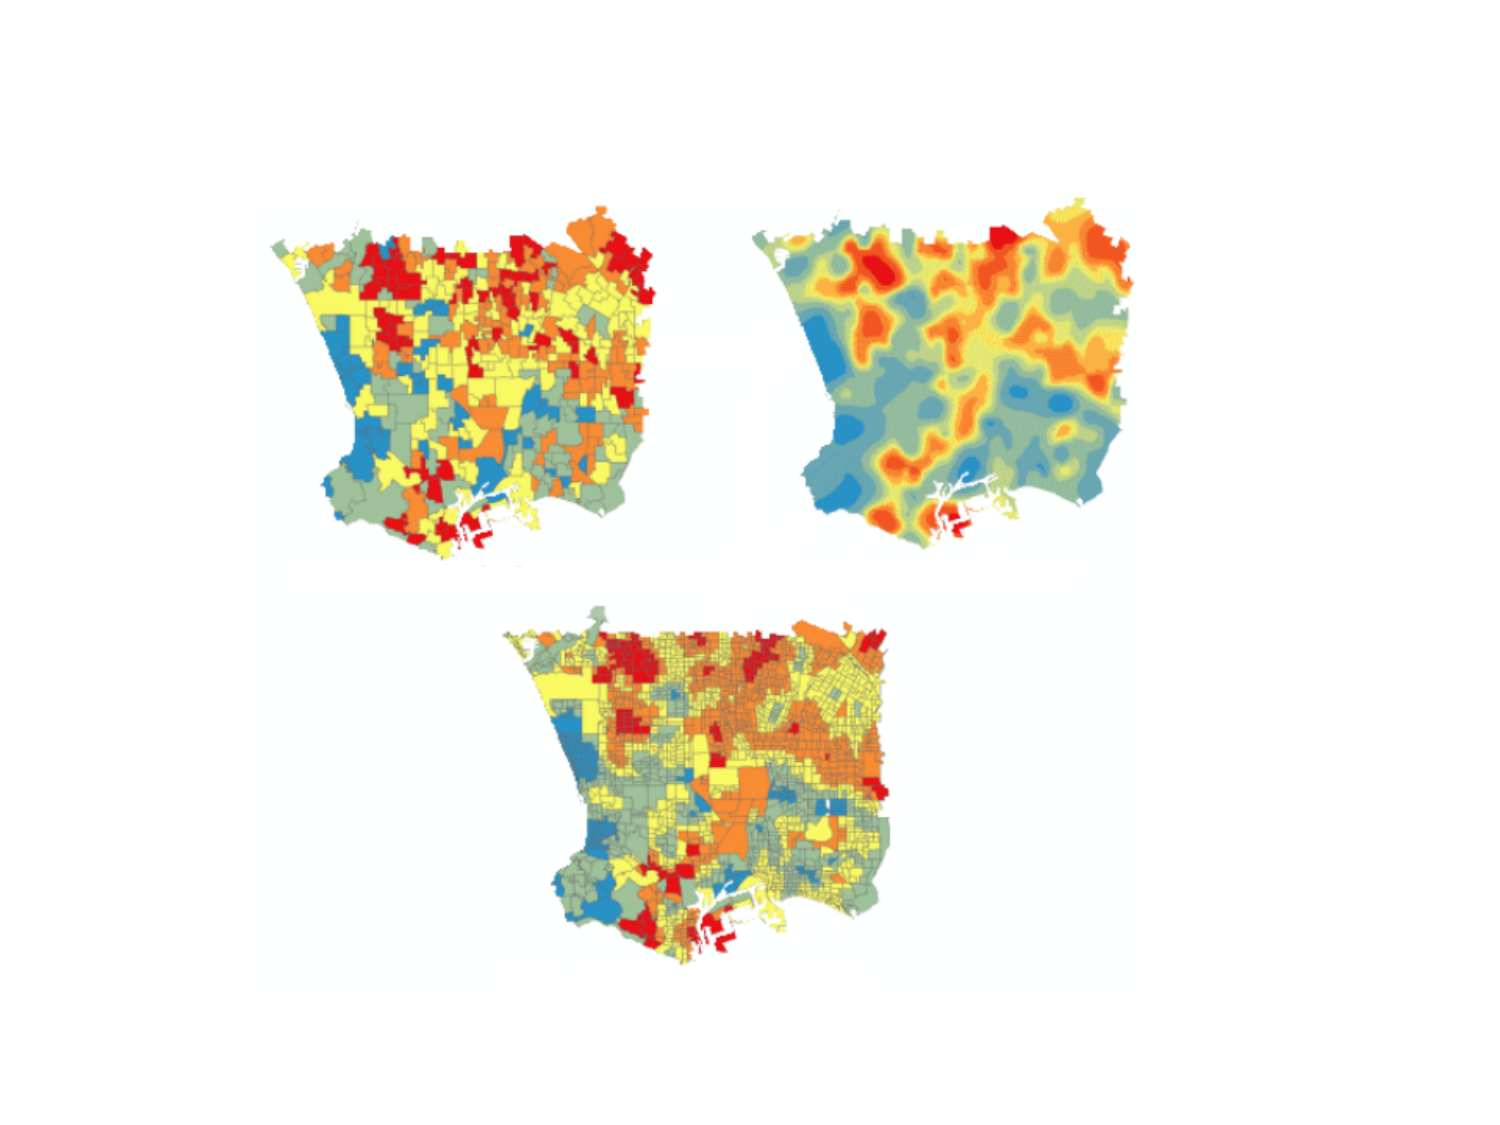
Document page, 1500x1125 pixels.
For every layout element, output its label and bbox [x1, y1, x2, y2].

picture [210, 123, 1290, 1002]
